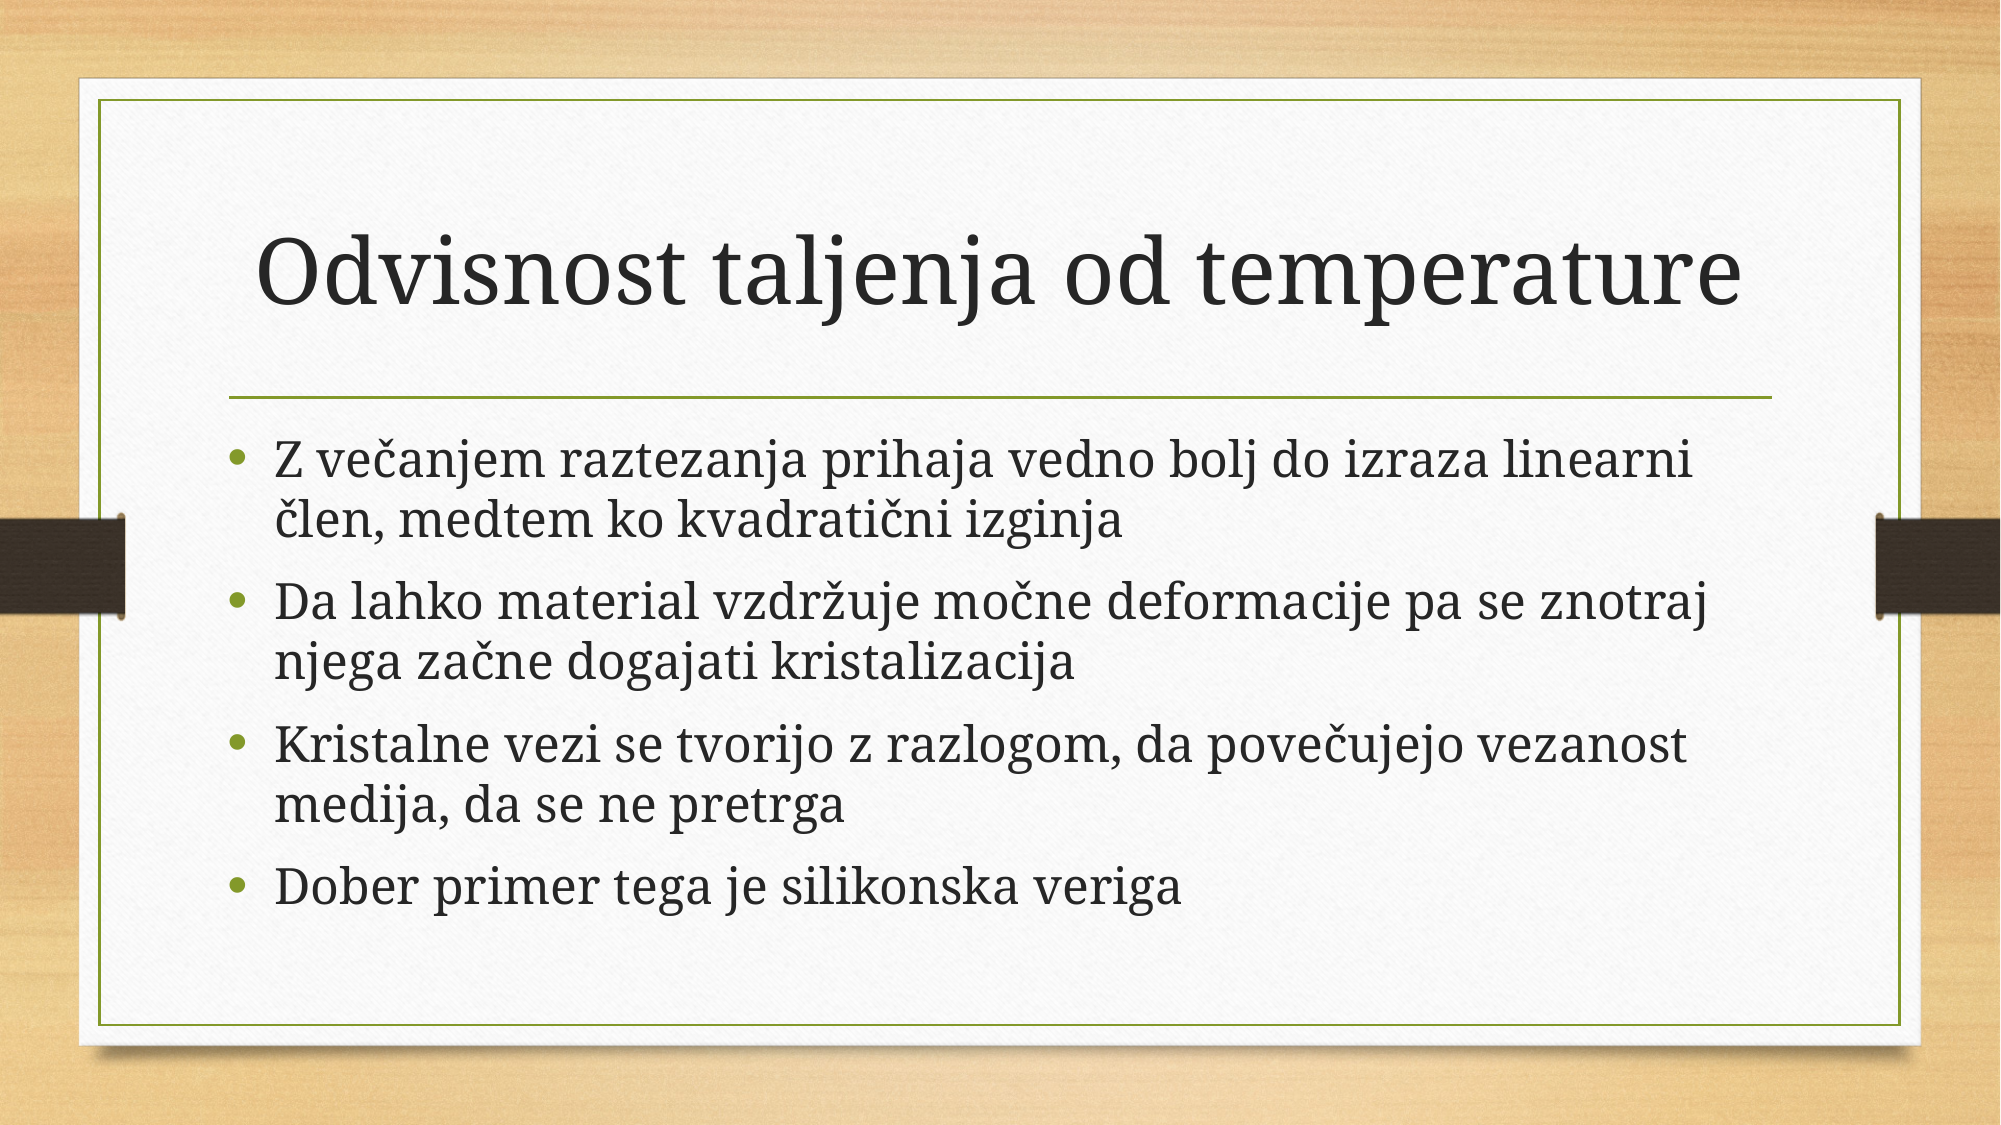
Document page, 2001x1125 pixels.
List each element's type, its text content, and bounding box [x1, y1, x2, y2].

title Odvisnost taljenja od temperature [212, 161, 1788, 375]
picture [0, 0, 2001, 1125]
list Z večanjem raztezanja prihaja vedno bolj do izraza linearni člen, medtem ko kvadratični izginja Da lahko material vzdržuje močne deformacije pa se znotraj njega začne dogajati kristalizacija Kristalne vezi se tvorijo z razlogom, da povečujejo vezanost medija, da se ne pretrga Dober primer tega je silikonska veriga [212, 419, 1788, 964]
